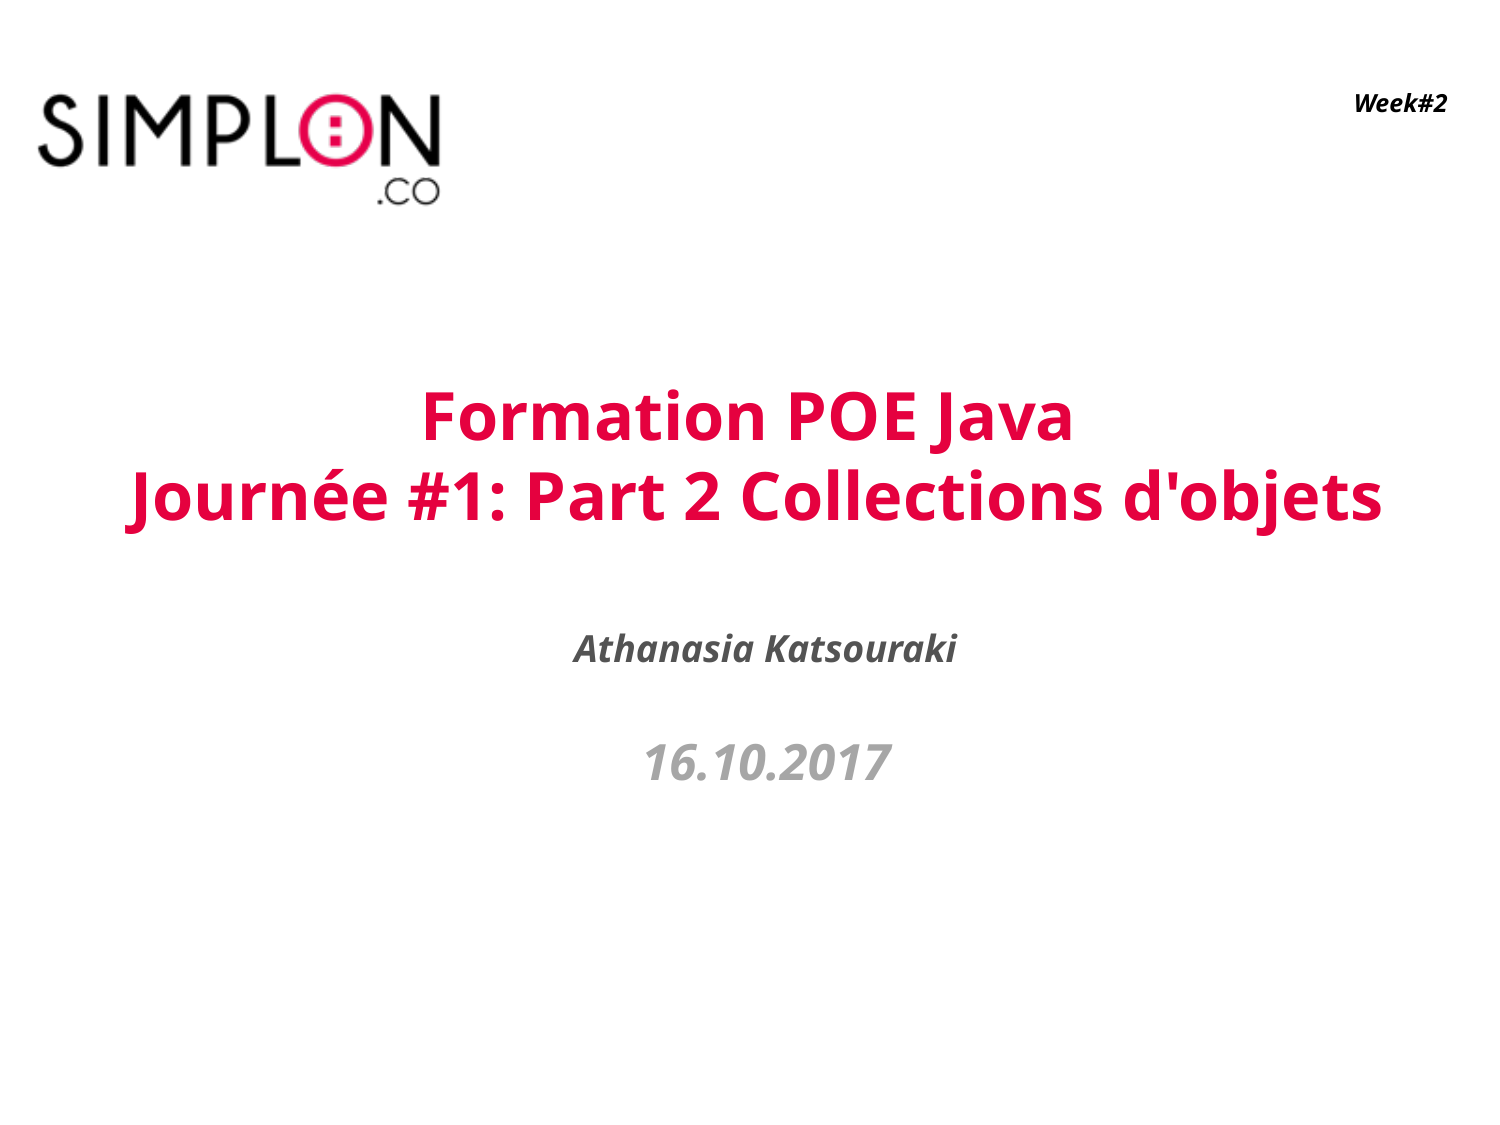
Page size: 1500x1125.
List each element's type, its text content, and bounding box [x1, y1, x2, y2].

text_box Athanasia Katsouraki 16.10.2017 [362, 652, 1170, 808]
picture [34, 80, 480, 216]
text_box Week#2 [1237, 71, 1463, 134]
text_box Formation POE Java Journée #1: Part 2 Collections d'objets [0, 353, 1500, 554]
